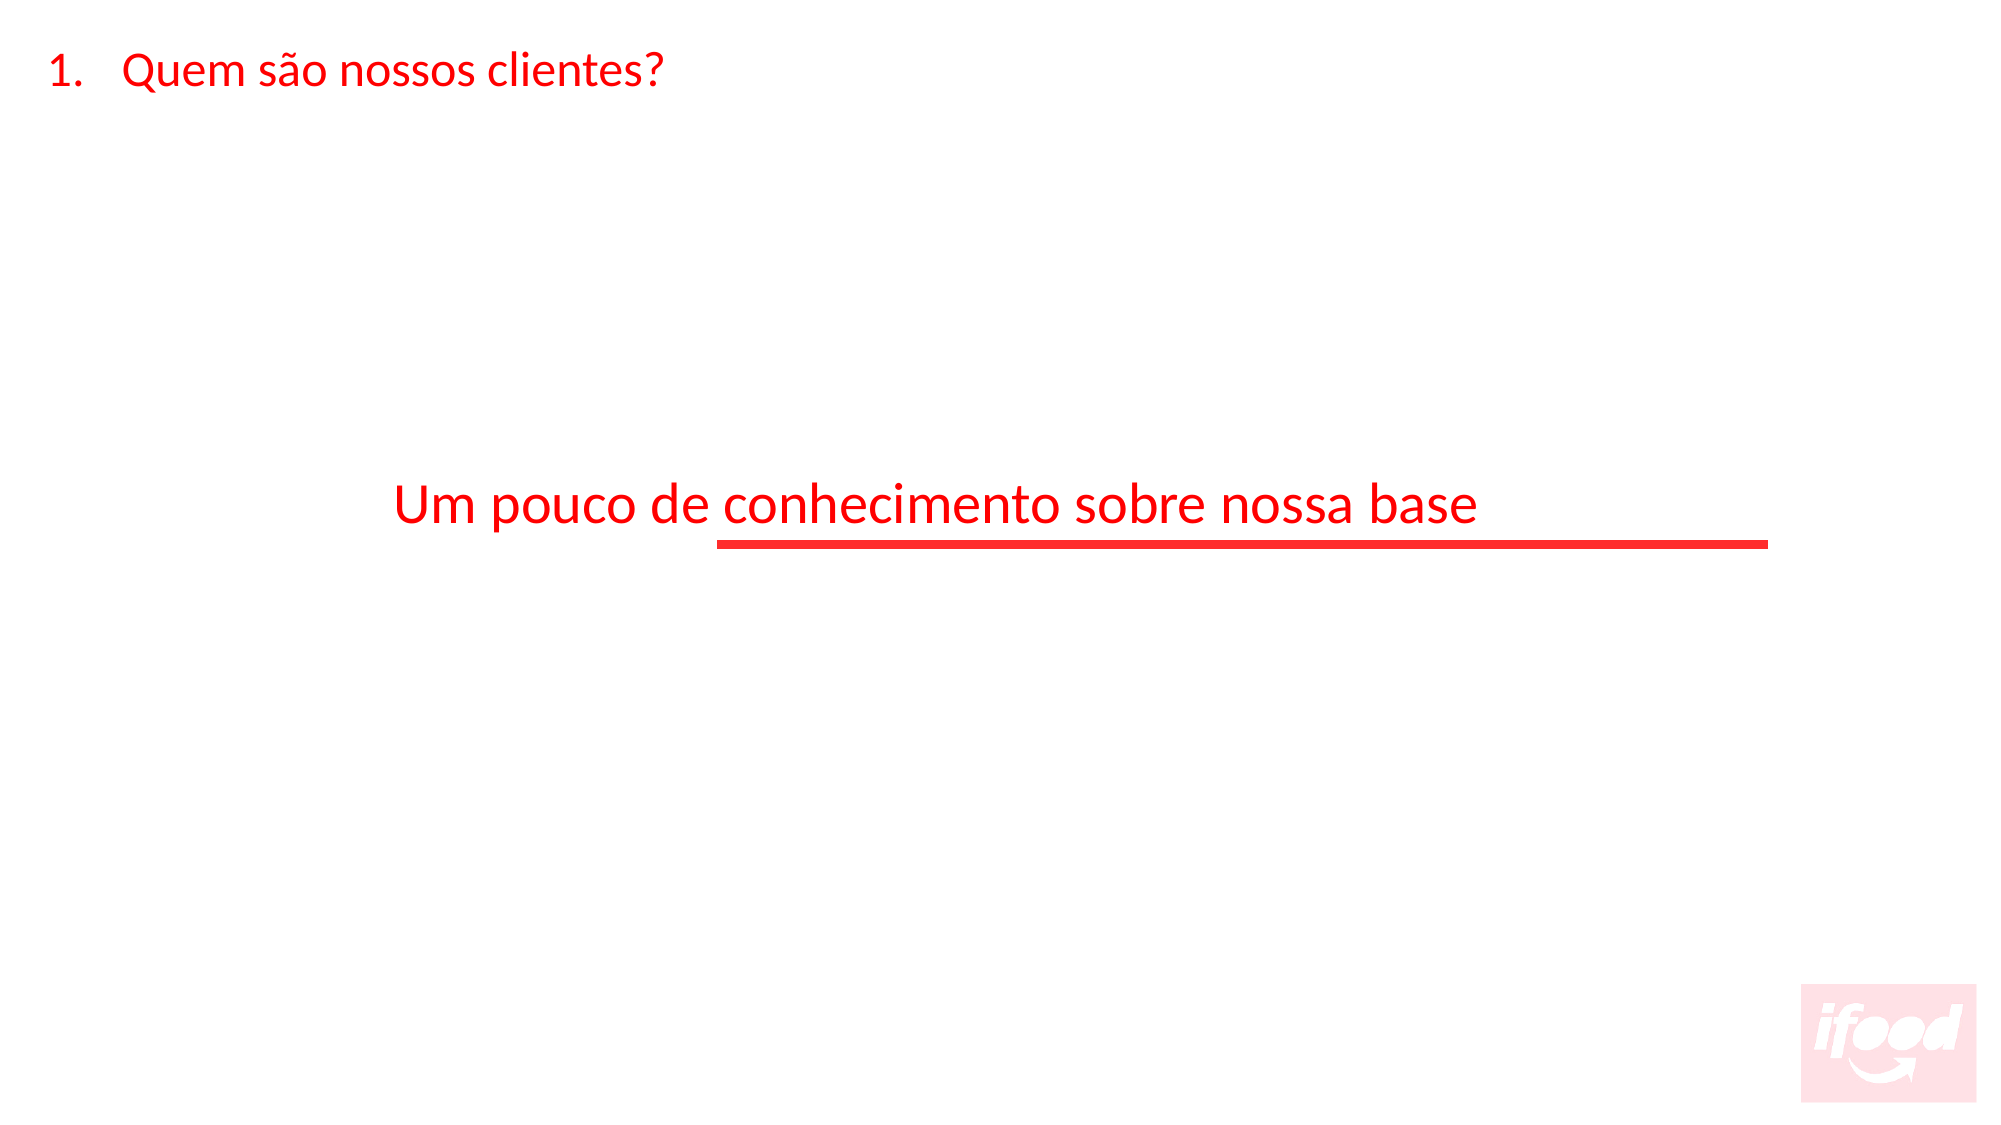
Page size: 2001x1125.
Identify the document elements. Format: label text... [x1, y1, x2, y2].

text_box Um pouco de conhecimento sobre nossa base [323, 387, 1549, 543]
text_box Quem são nossos clientes? [31, 28, 1186, 164]
picture [1799, 983, 1977, 1104]
